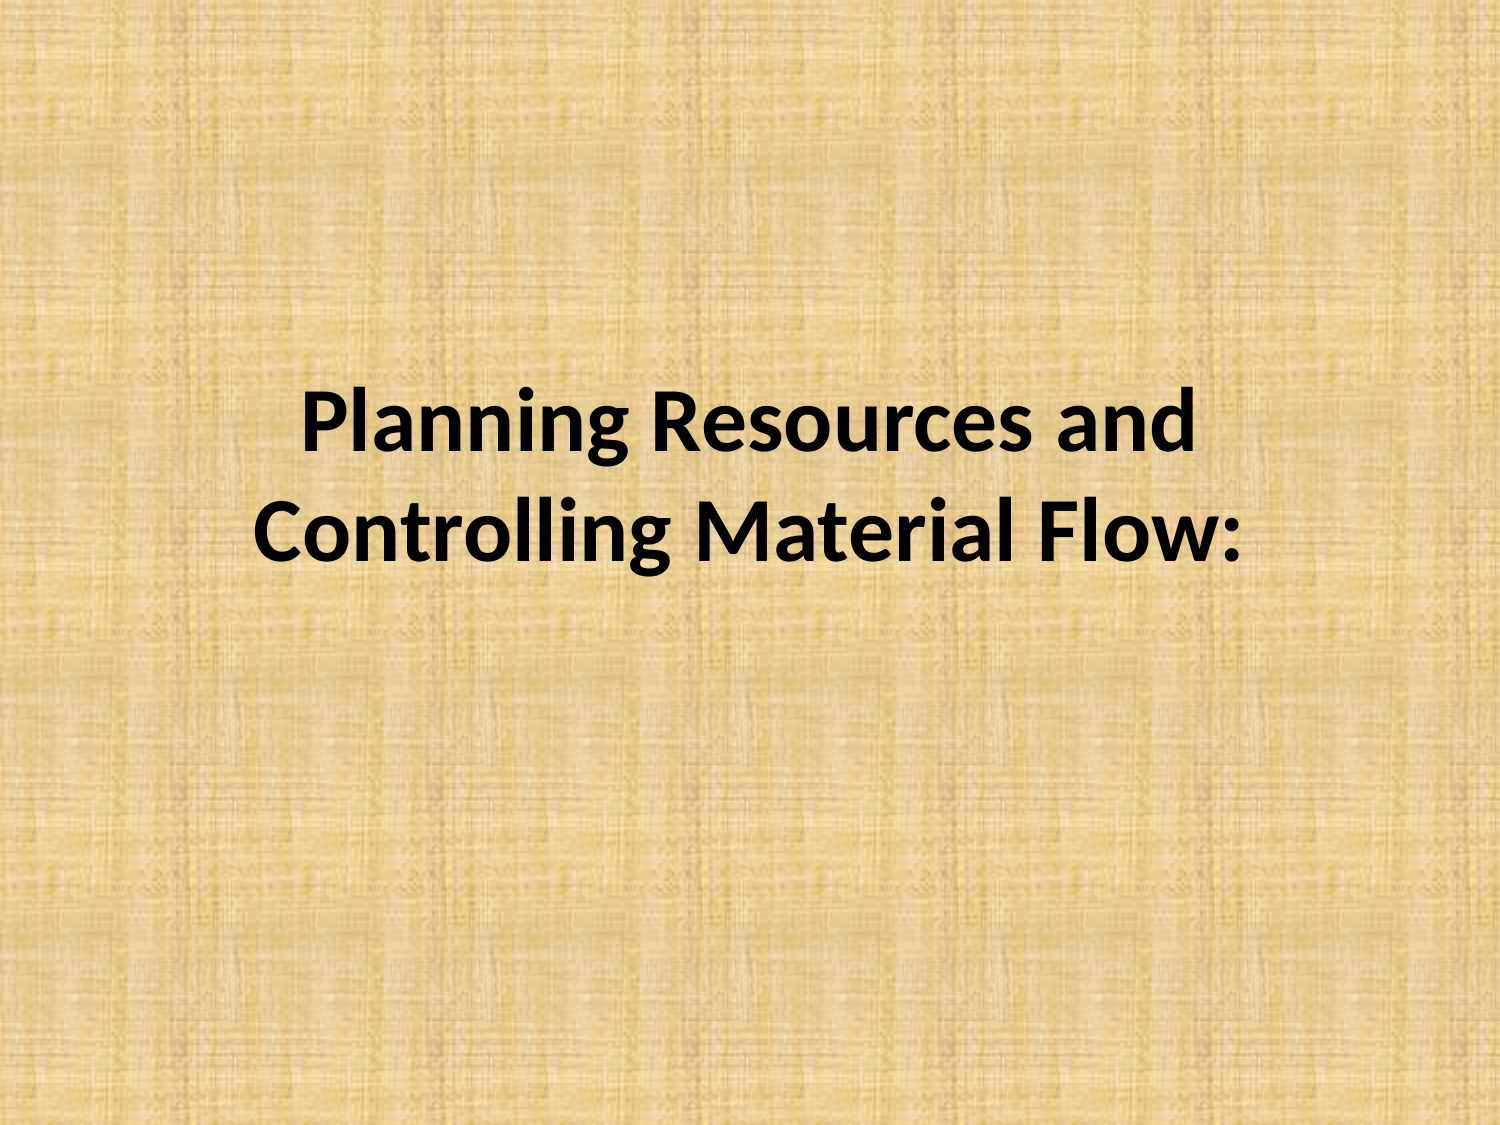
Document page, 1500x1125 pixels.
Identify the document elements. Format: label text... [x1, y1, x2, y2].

picture [0, 0, 1500, 1125]
title Planning Resources and Controlling Material Flow: [112, 349, 1388, 591]
